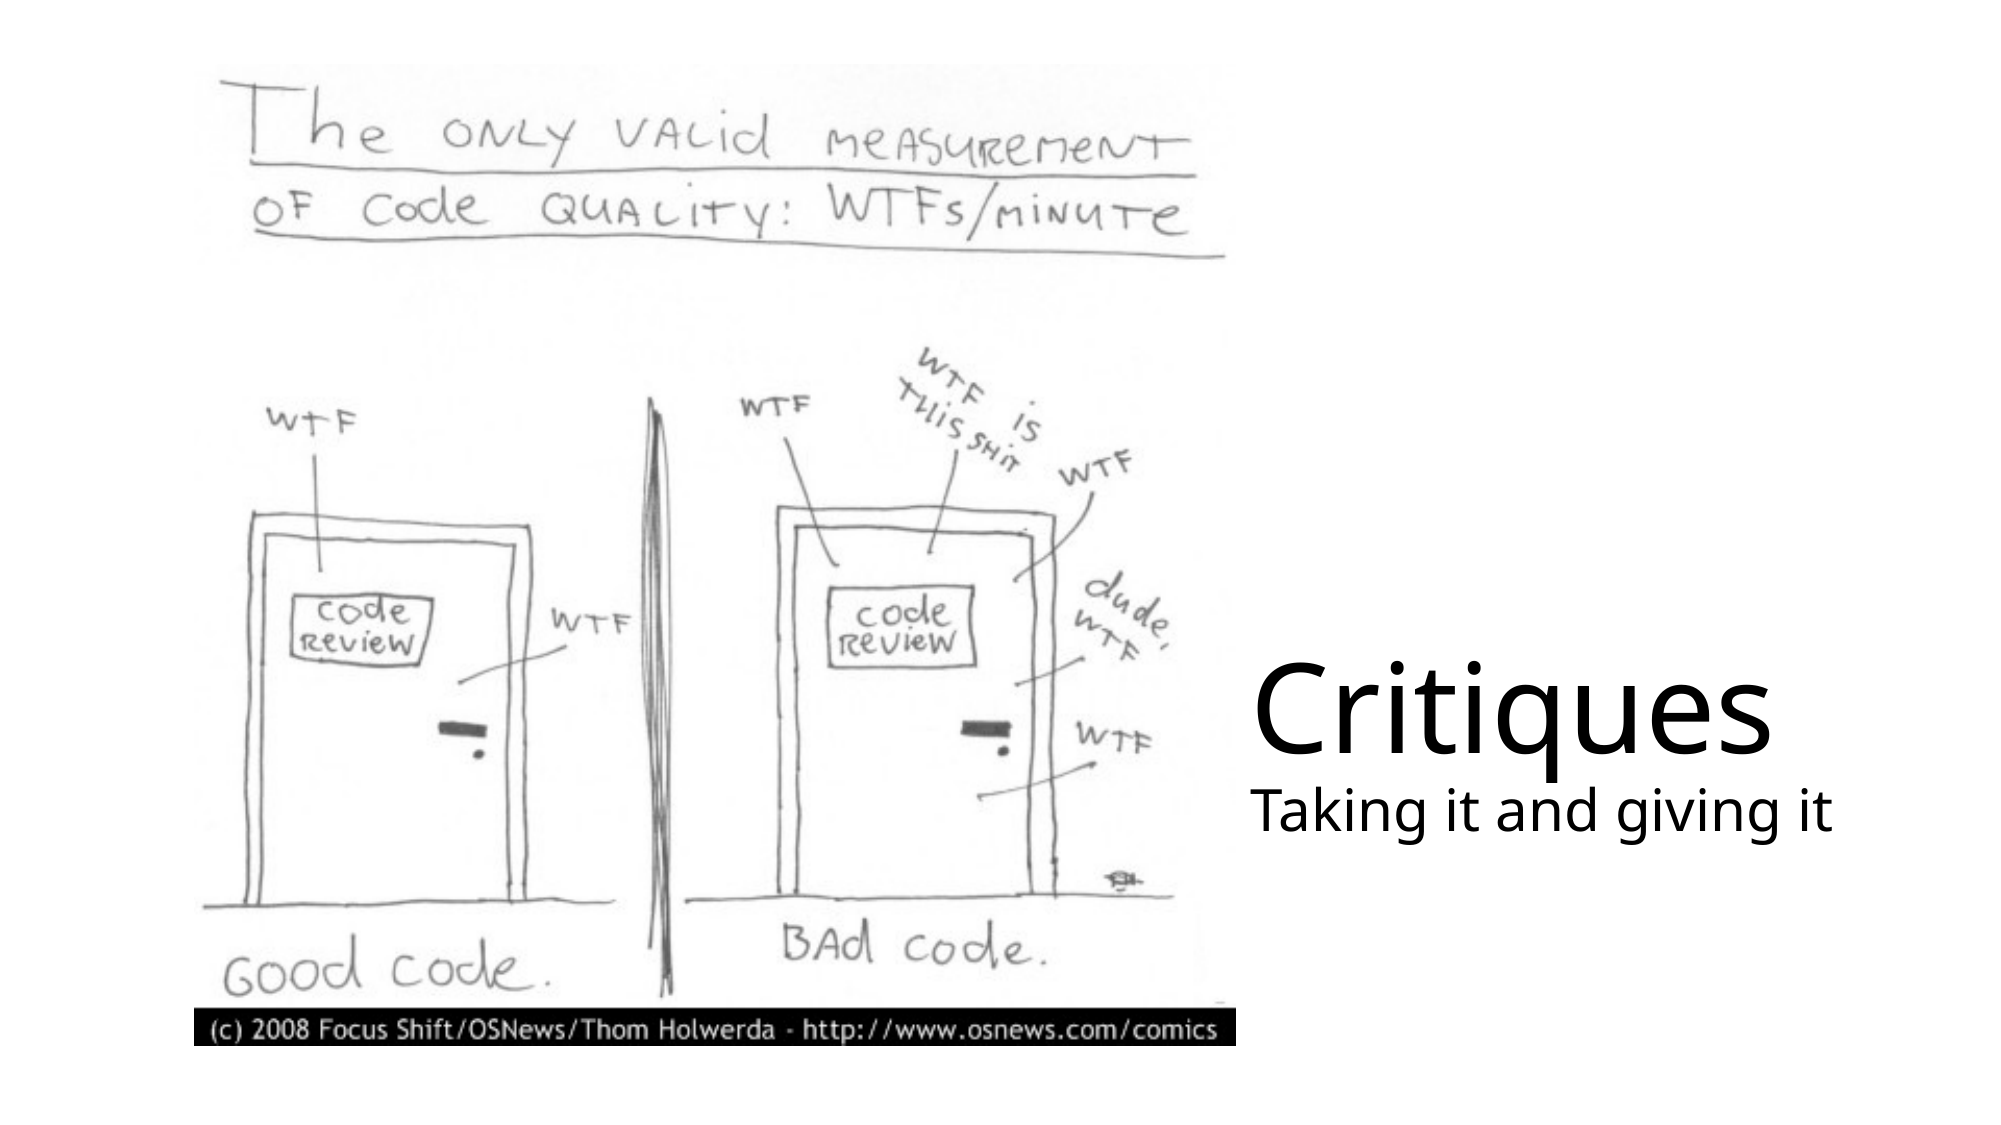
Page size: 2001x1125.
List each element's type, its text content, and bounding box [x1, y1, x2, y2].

picture [194, 64, 1236, 1046]
title Critiques Taking it and giving it [1236, 173, 1915, 852]
